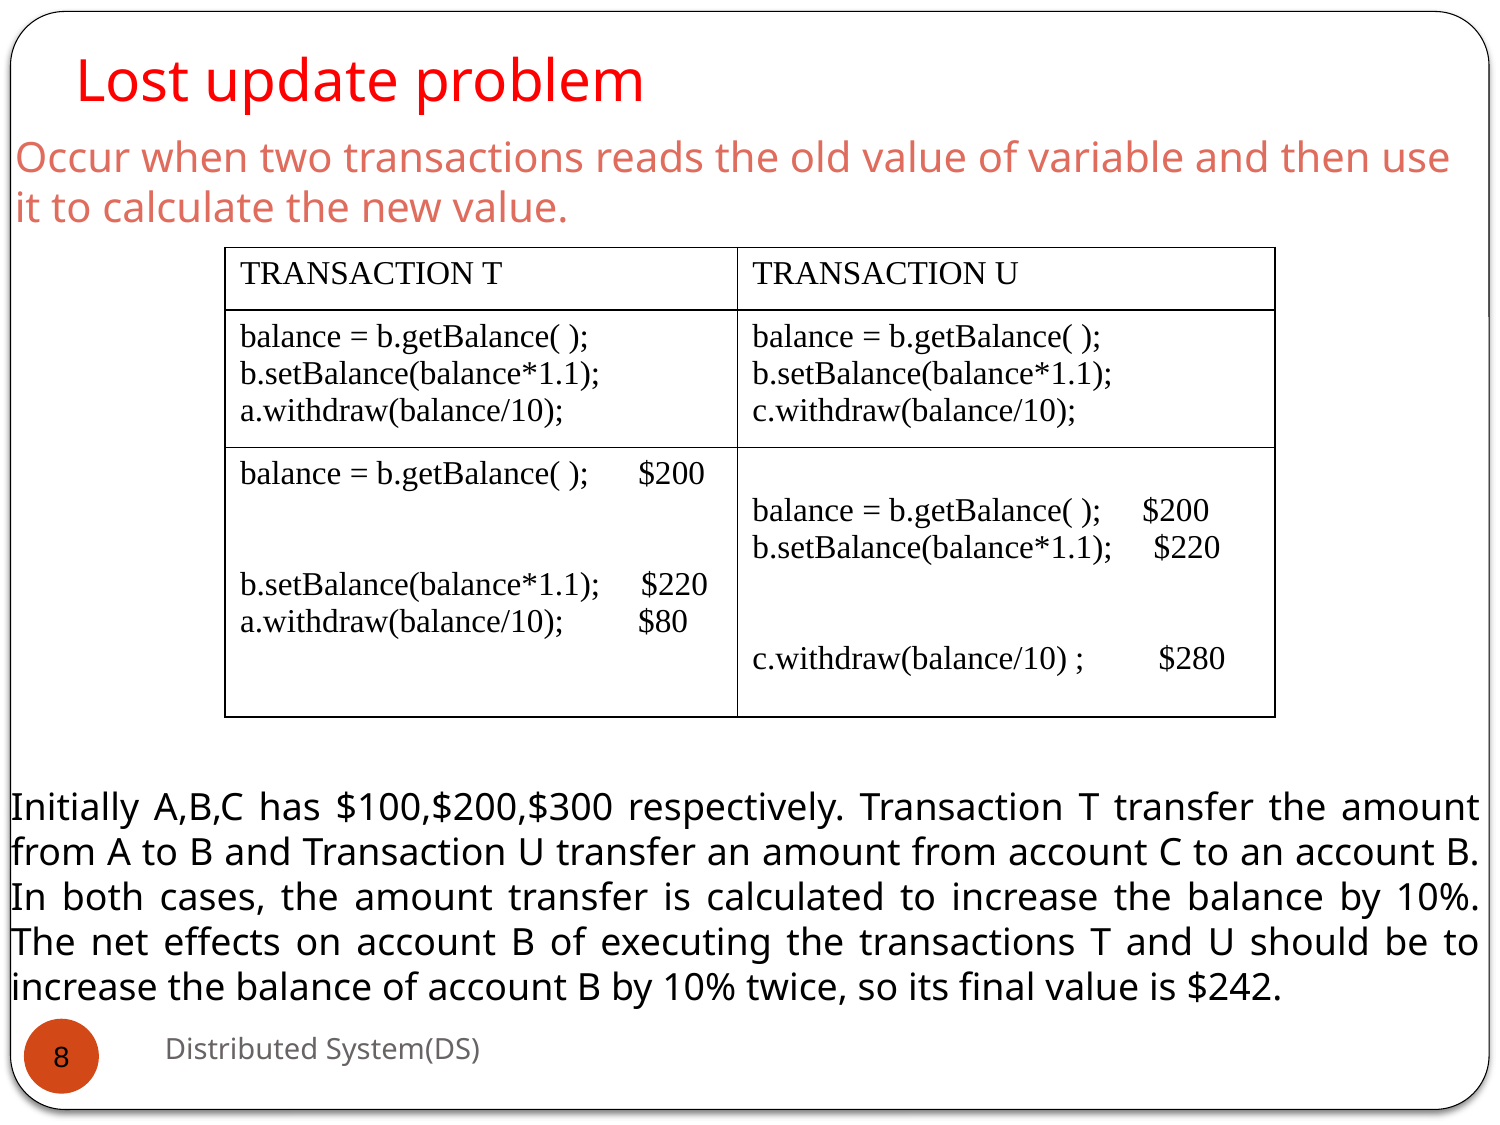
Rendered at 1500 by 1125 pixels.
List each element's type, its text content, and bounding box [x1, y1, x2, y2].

table_cell balance = b.getBalance( ); b.setBalance(balance*1.1); c.withdraw(balance/10); [738, 311, 1274, 447]
text_box Occur when two transactions reads the old value of variable and then use it to calculate the new value. [0, 123, 1500, 238]
table_cell balance = b.getBalance( ); b.setBalance(balance*1.1); a.withdraw(balance/10); [226, 311, 737, 447]
text_box Lost update problem [60, 35, 1011, 121]
footer Distributed System(DS) [150, 1012, 800, 1088]
slide_number 8 [23, 1018, 99, 1094]
table_cell balance = b.getBalance( ); $200 b.setBalance(balance*1.1); $220 c.withdraw(balance/10) ; $280 [738, 448, 1274, 716]
table_header TRANSACTION T [226, 248, 737, 309]
table_cell balance = b.getBalance( ); $200 b.setBalance(balance*1.1); $220 a.withdraw(balance/10); $80 [226, 448, 737, 716]
table_header TRANSACTION U [738, 248, 1274, 309]
text_box Initially A,B,C has $100,$200,$300 respectively. Transaction T transfer the amount from A to B and Transaction U transfer an amount from account C to an account B. In both cases, the amount transfer is calculated to increase the balance by 10%. The net effects on account B of executing the transactions T and U should be to increase the balance of account B by 10% twice, so its final value is $242. [0, 775, 1496, 1016]
